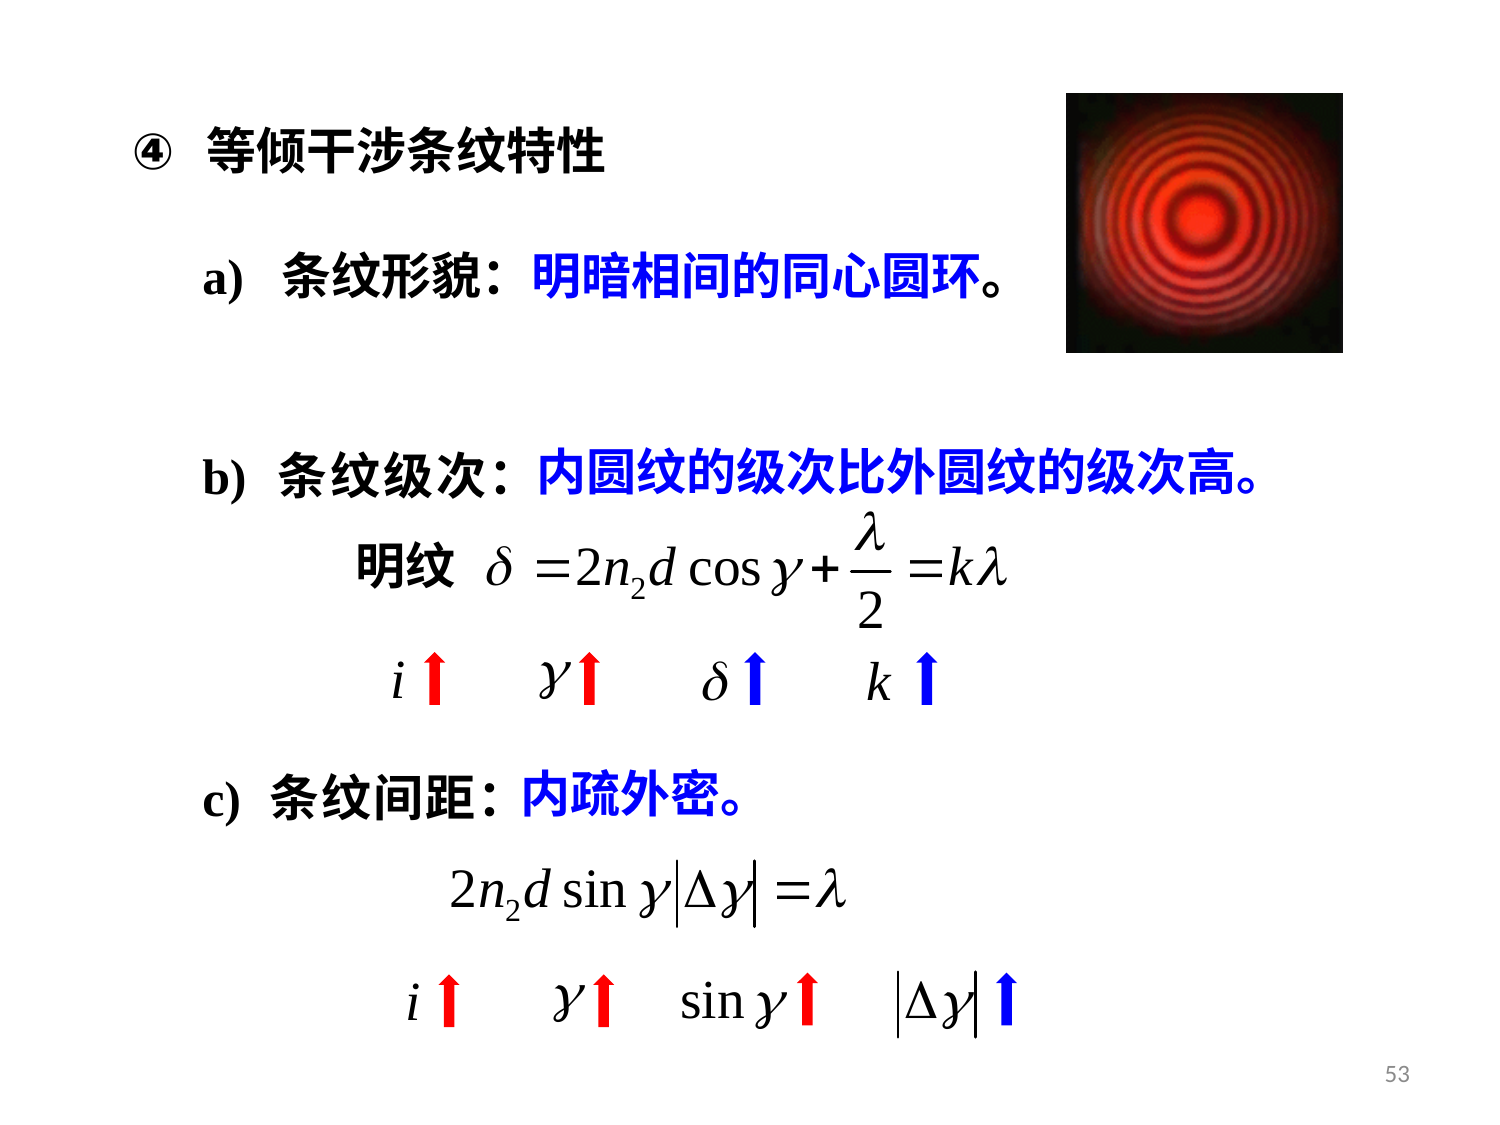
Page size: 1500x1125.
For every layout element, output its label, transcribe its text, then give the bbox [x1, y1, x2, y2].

text_box 内圆纹的级次比外圆纹的级次高。 [521, 433, 1302, 509]
text_box a) 条纹形貌：明暗相间的同心圆环。 [187, 222, 1061, 313]
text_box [477, 497, 1020, 642]
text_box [441, 847, 858, 941]
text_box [383, 649, 938, 715]
slide_number 53 [1074, 1042, 1425, 1103]
text_box 明纹 [340, 527, 471, 603]
text_box c) 条纹间距： [187, 743, 493, 834]
text_box 内疏外密。 [506, 755, 786, 831]
text_box b) 条纹级次： [187, 421, 504, 512]
picture [1066, 93, 1343, 354]
text_box 等倾干涉条纹特性 [117, 111, 645, 187]
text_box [398, 958, 1018, 1051]
